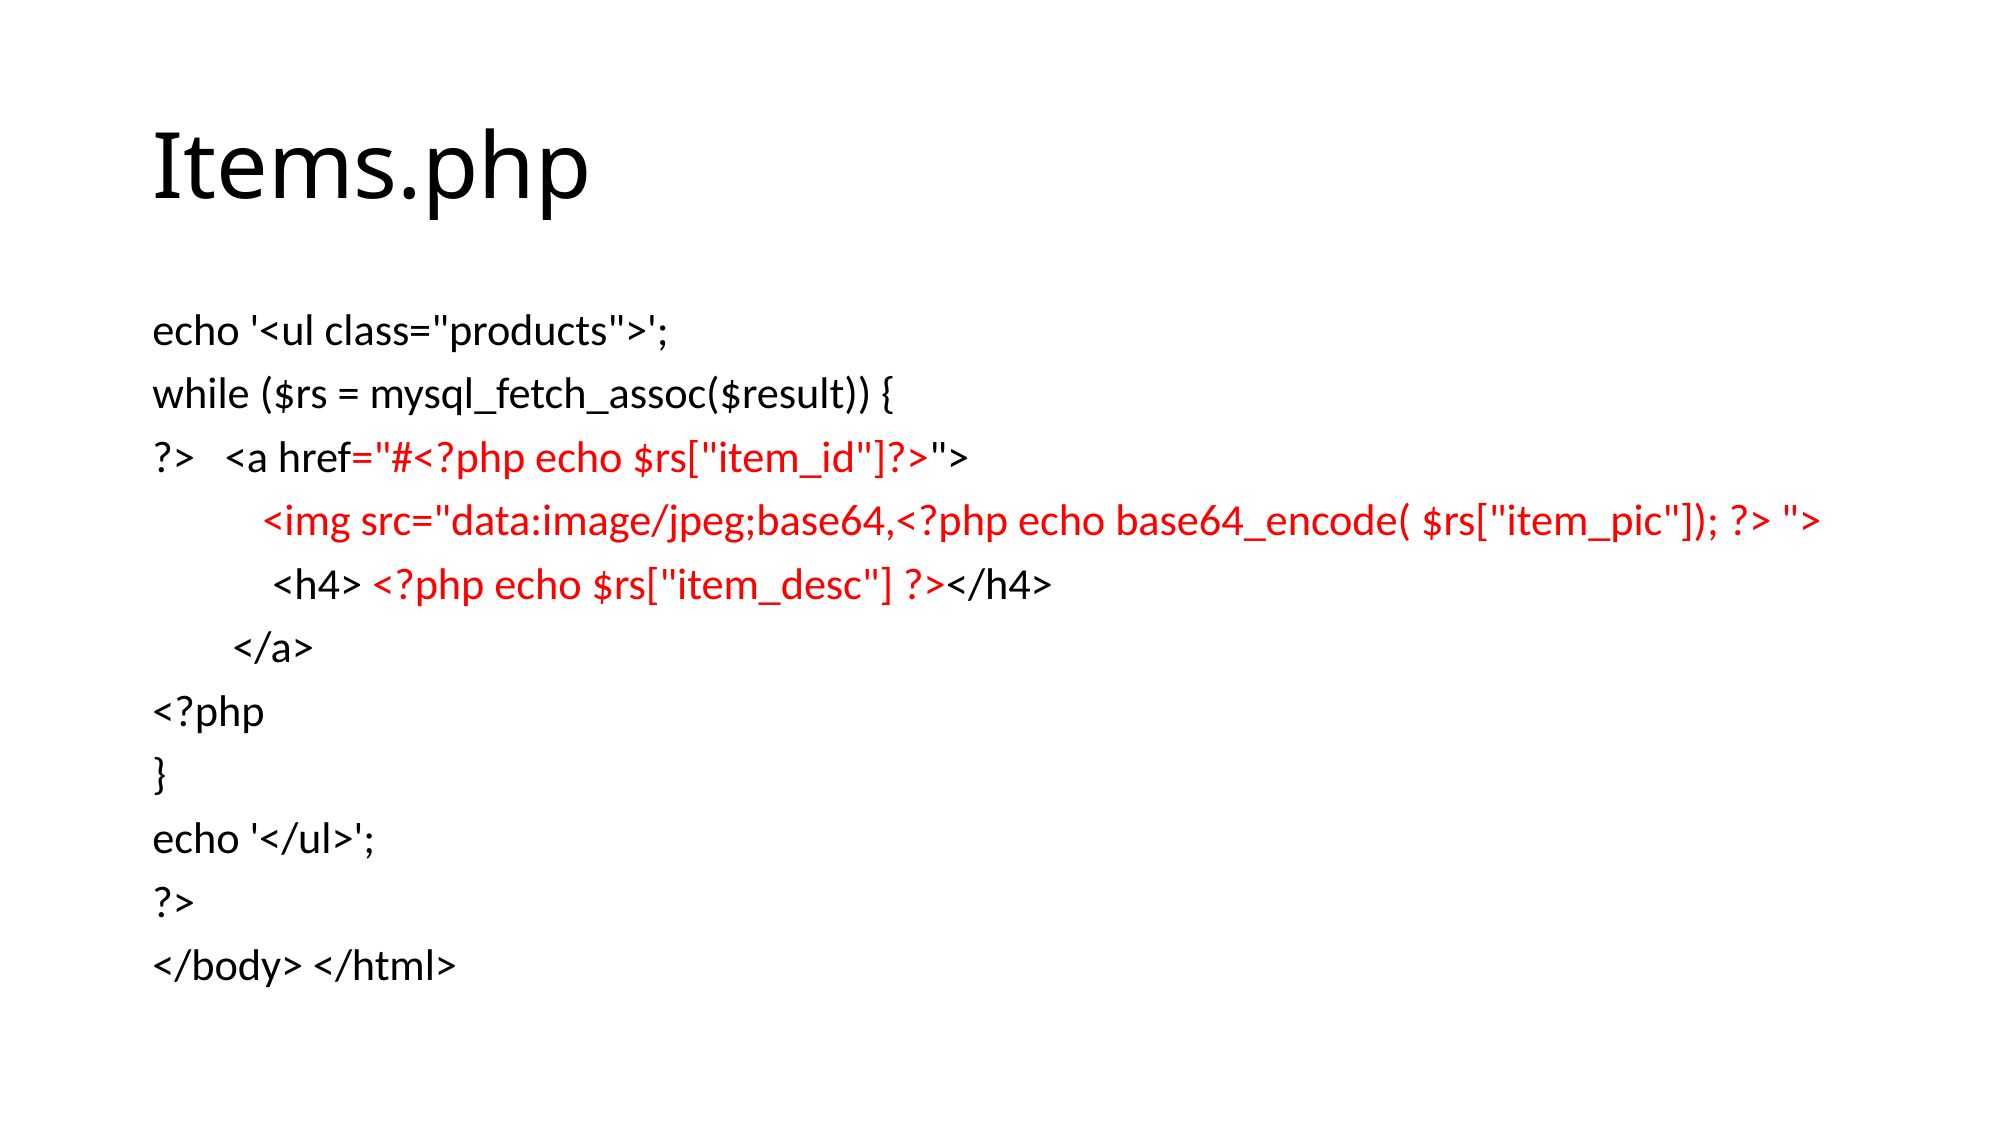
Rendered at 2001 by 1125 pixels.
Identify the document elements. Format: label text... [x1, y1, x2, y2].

list echo '<ul class="products">'; while ($rs = mysql_fetch_assoc($result)) { ?> <a href="#<?php echo $rs["item_id"]?>"> <img src="data:image/jpeg;base64,<?php echo base64_encode( $rs["item_pic"]); ?> "> <h4> <?php echo $rs["item_desc"] ?></h4> </a> <?php } echo '</ul>'; ?> </body> </html> [137, 299, 1863, 1014]
title Items.php [137, 59, 1863, 278]
